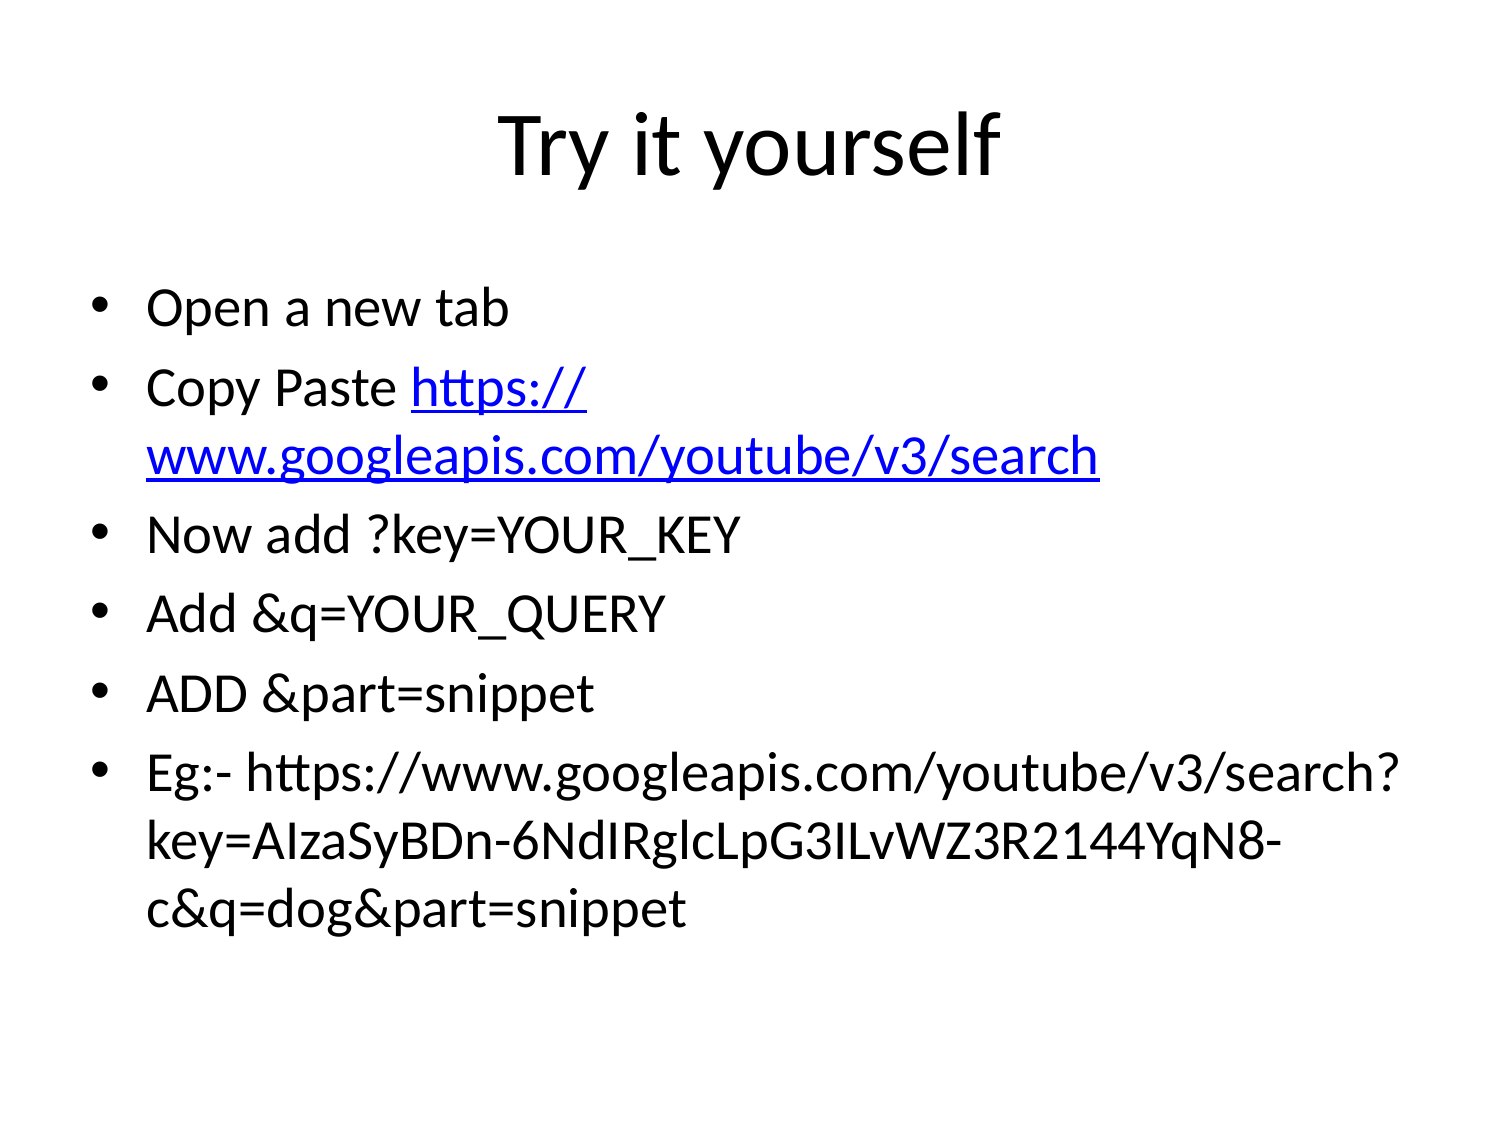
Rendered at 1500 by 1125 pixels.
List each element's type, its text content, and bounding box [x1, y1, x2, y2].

title Try it yourself [75, 45, 1425, 233]
list Open a new tab Copy Paste https://www.googleapis.com/youtube/v3/search Now add ?key=YOUR_KEY Add &q=YOUR_QUERY ADD &part=snippet Eg:- https://www.googleapis.com/youtube/v3/search?key=AIzaSyBDn-6NdIRglcLpG3ILvWZ3R2144YqN8-c&q=dog&part=snippet [75, 262, 1425, 1005]
